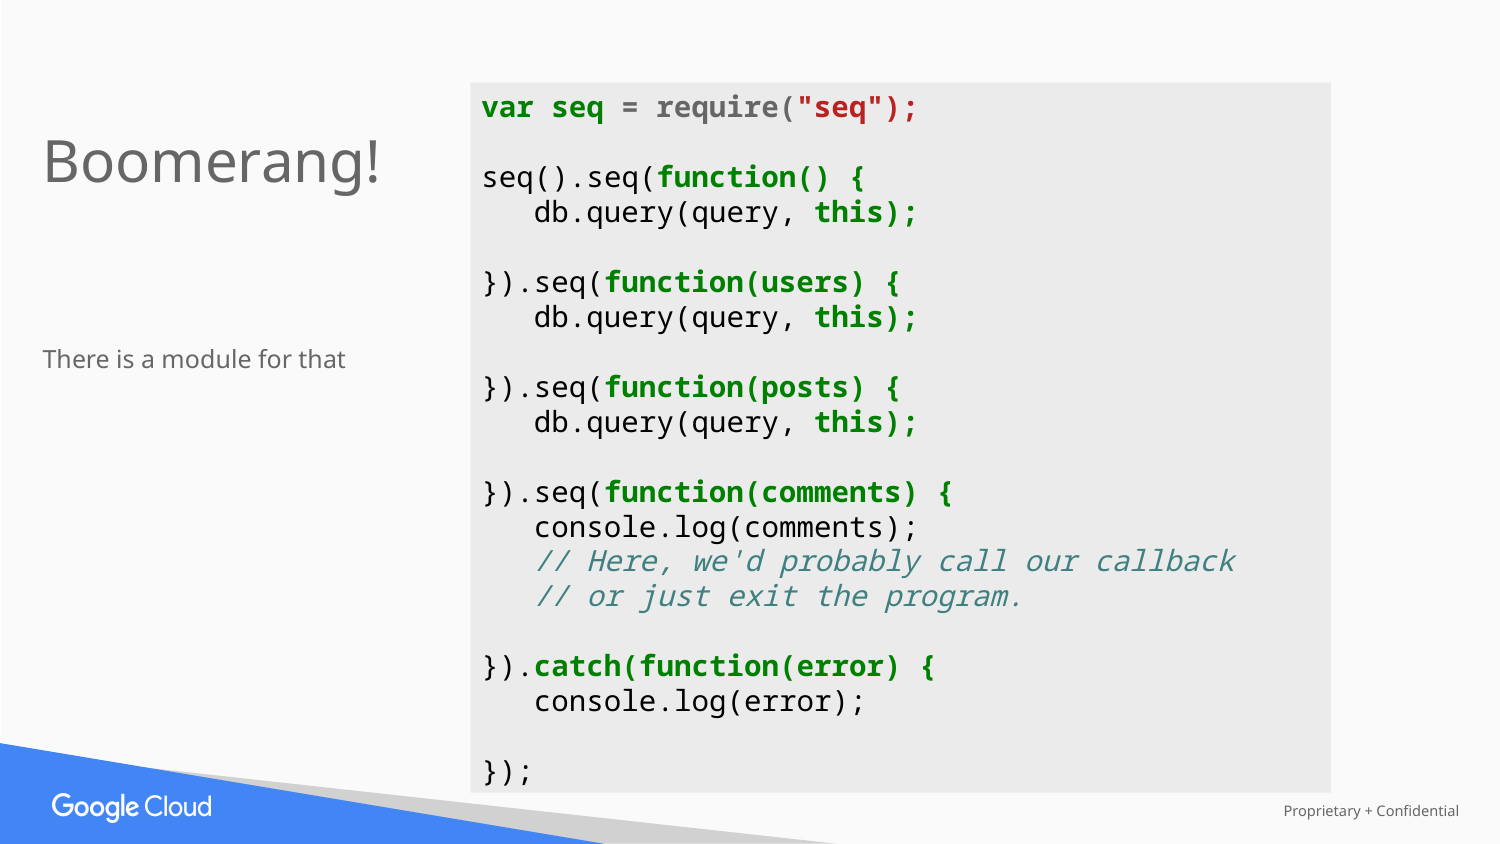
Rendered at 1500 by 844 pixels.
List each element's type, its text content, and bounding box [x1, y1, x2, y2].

picture [52, 793, 211, 823]
title Boomerang! [27, 85, 470, 210]
text_box var seq = require("seq"); seq().seq(function() { db.query(query, this); }).seq(function(users) { db.query(query, this); }).seq(function(posts) { db.query(query, this); }).seq(function(comments) { console.log(comments); // Here, we'd probably call our callback // or just exit the program. }).catch(function(error) { console.log(error); }); [470, 82, 1331, 793]
title There is a module for that [27, 248, 456, 389]
